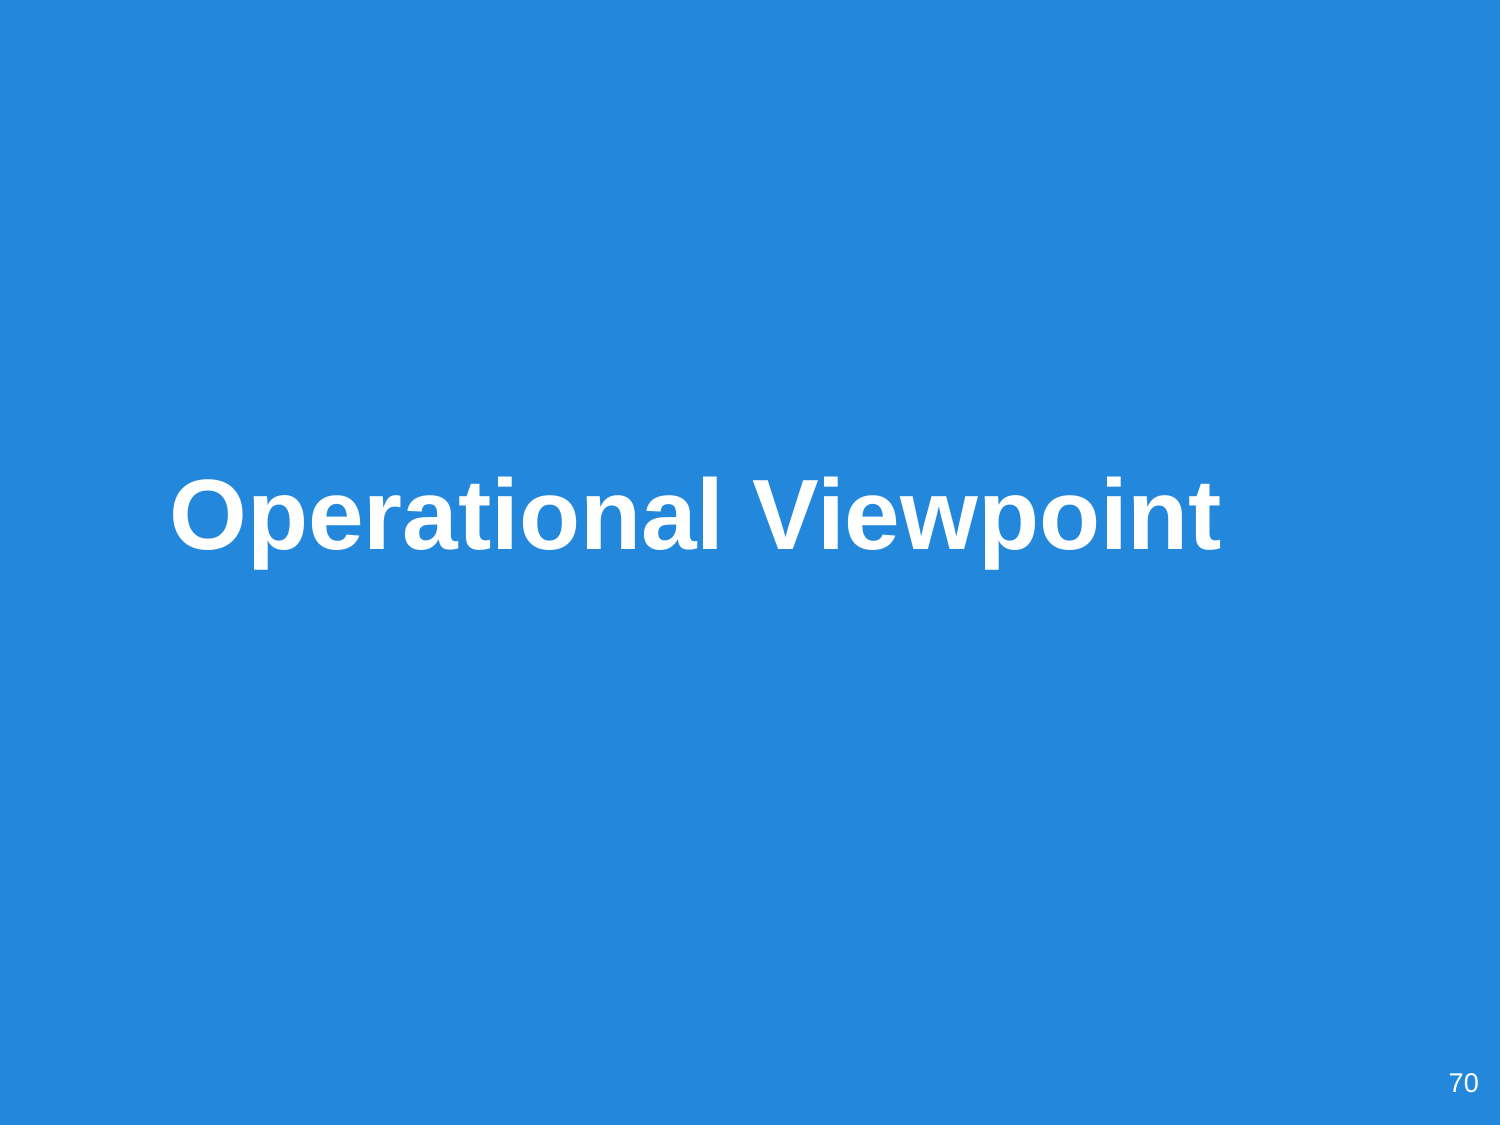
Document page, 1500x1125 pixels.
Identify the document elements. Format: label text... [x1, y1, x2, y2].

text_box Operational Viewpoint [154, 434, 1404, 622]
slide_number ‹#› [1403, 1038, 1494, 1125]
